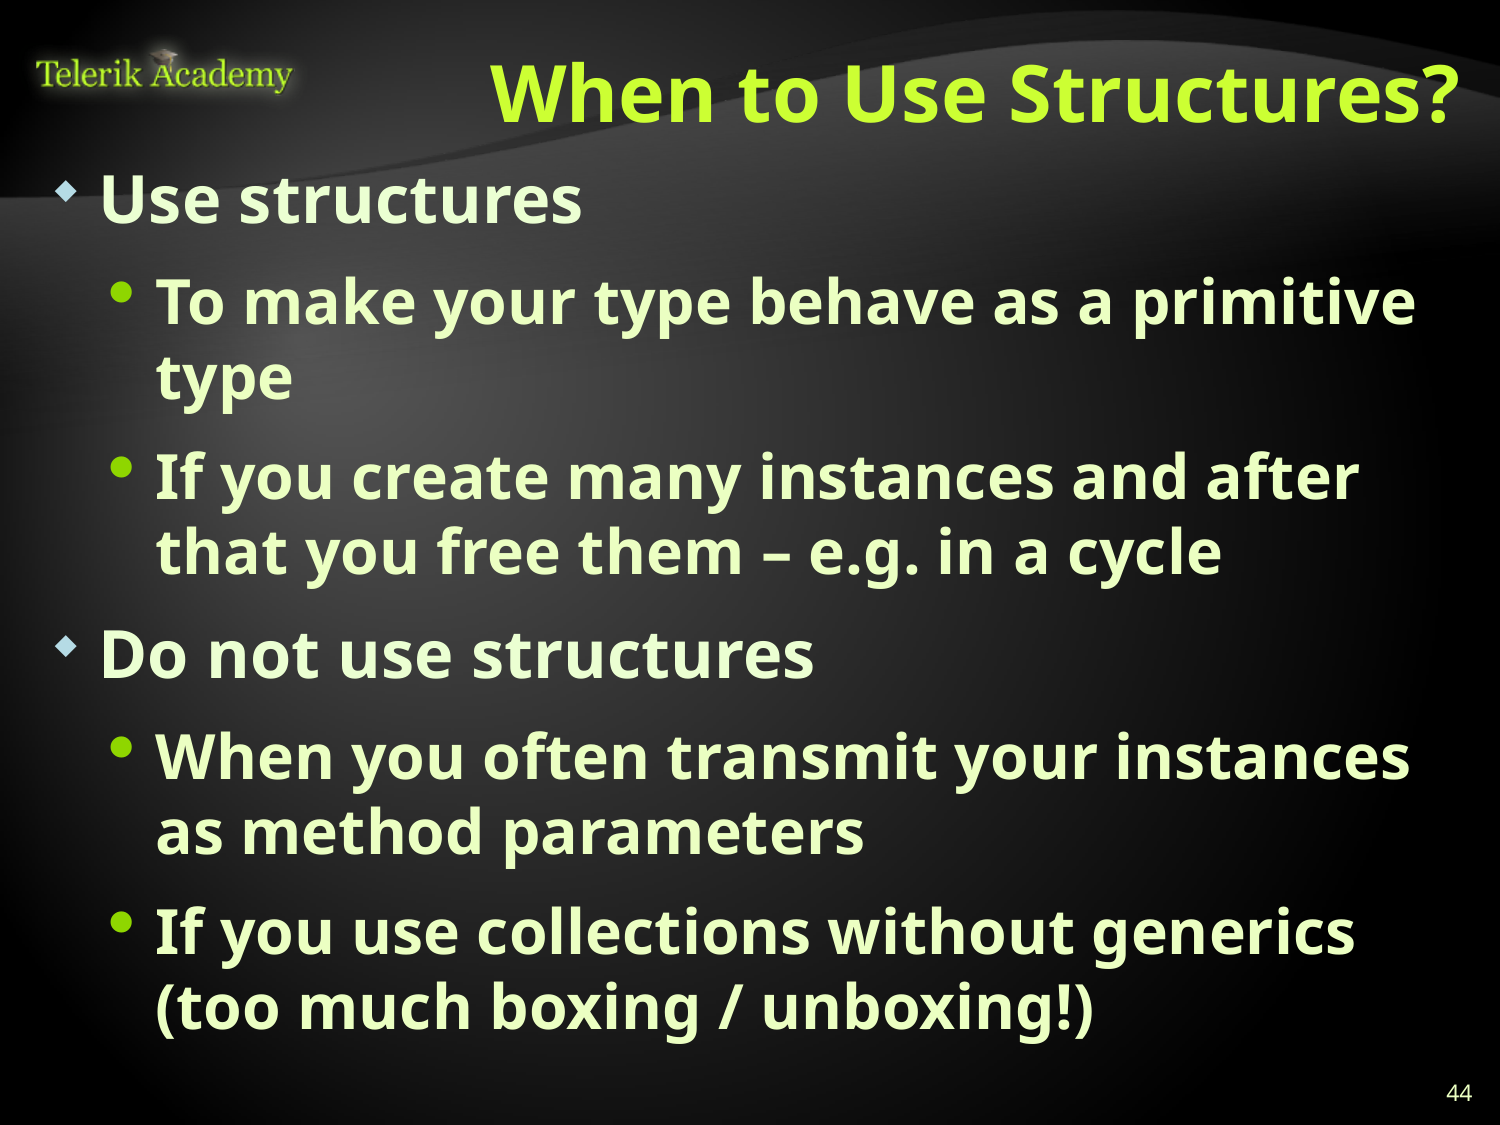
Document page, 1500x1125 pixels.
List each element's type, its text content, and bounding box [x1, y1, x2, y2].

list Use structures To make your type behave as a primitive type If you create many instances and after that you free them – e.g. in a cycle Do not use structures When you often transmit your instances as method parameters If you use collections without generics (too much boxing / unboxing!) [37, 149, 1463, 1100]
picture [0, 0, 1500, 1125]
slide_number 44 [1412, 1074, 1488, 1113]
title When to Use Structures? [379, 37, 1476, 156]
